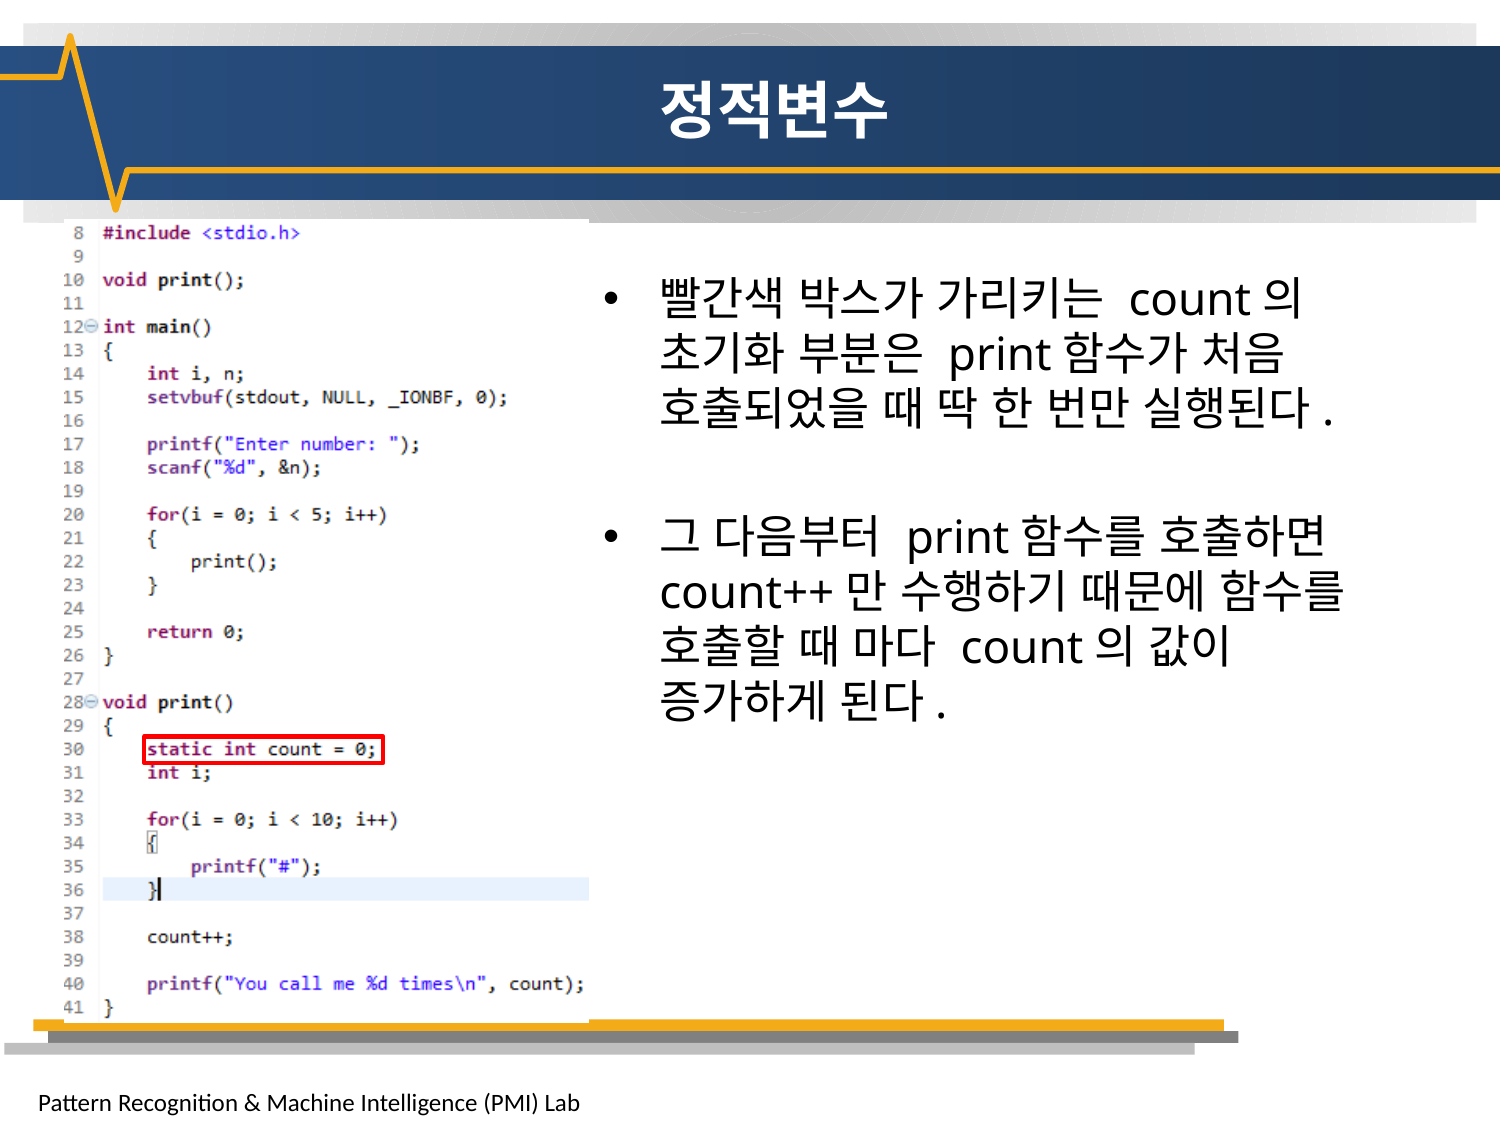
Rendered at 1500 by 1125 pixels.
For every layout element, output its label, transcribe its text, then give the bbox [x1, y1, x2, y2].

title 정적변수 [119, 55, 1430, 162]
list 빨간색 박스가 가리키는 count의 초기화 부분은 print함수가 처음 호출되었을 때 딱 한 번만 실행된다. 그 다음부터 print함수를 호출하면 count++만 수행하기 때문에 함수를 호출할 때 마다 count의 값이 증가하게 된다. [594, 262, 1425, 985]
picture [64, 219, 589, 1024]
